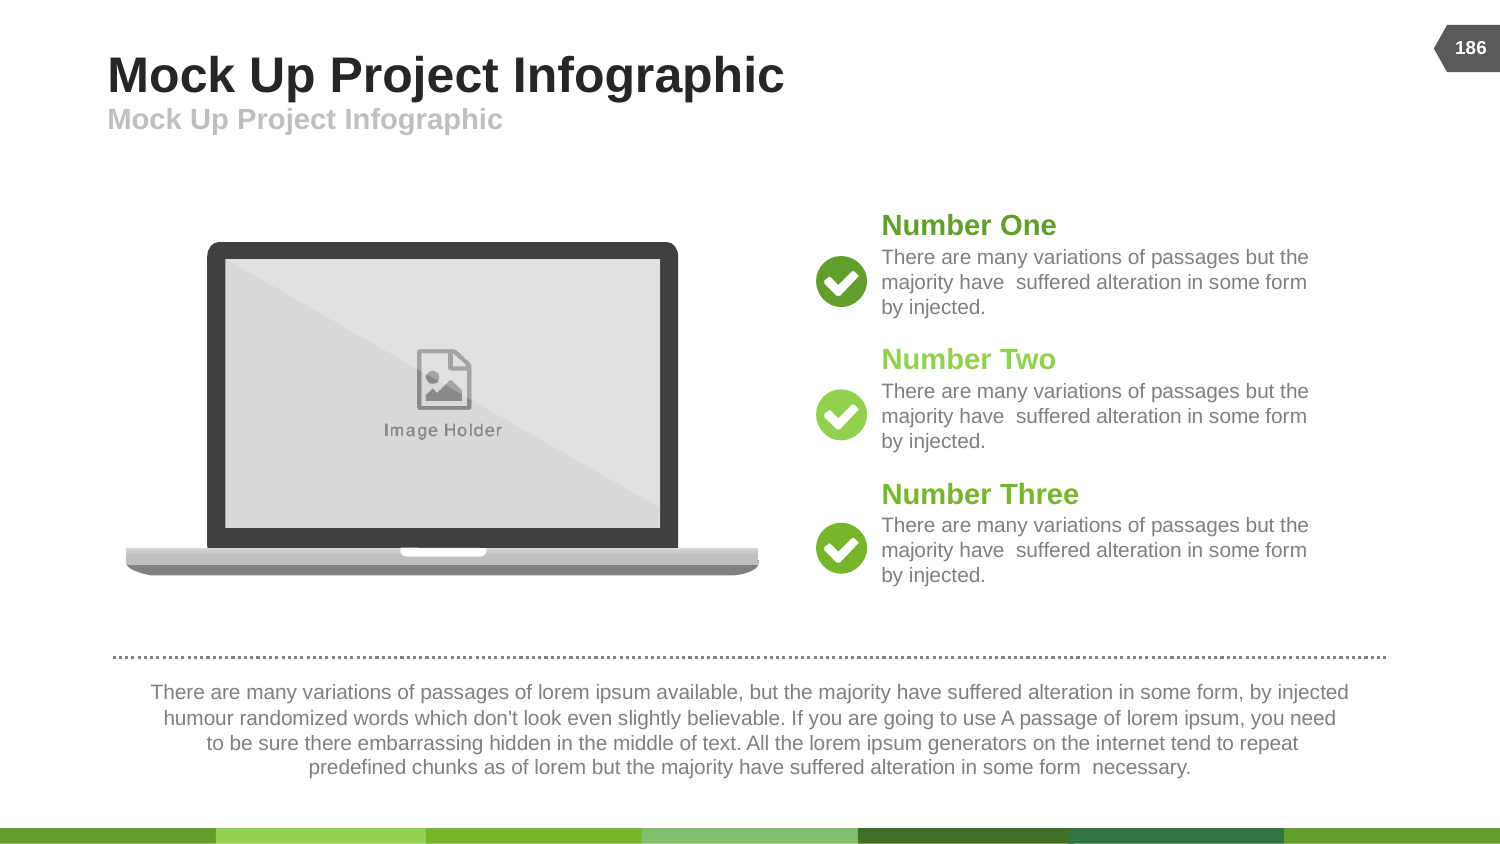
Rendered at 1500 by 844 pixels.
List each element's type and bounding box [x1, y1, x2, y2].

text_box [816, 256, 868, 308]
title [107, 43, 1033, 102]
text_box [816, 522, 868, 574]
text_box [880, 206, 1310, 320]
slide_number [1439, 24, 1500, 70]
text_box [816, 389, 868, 441]
text_box [122, 241, 760, 576]
text_box [880, 340, 1310, 454]
text_box [880, 474, 1310, 588]
text_box [113, 679, 1387, 780]
list [107, 101, 783, 135]
